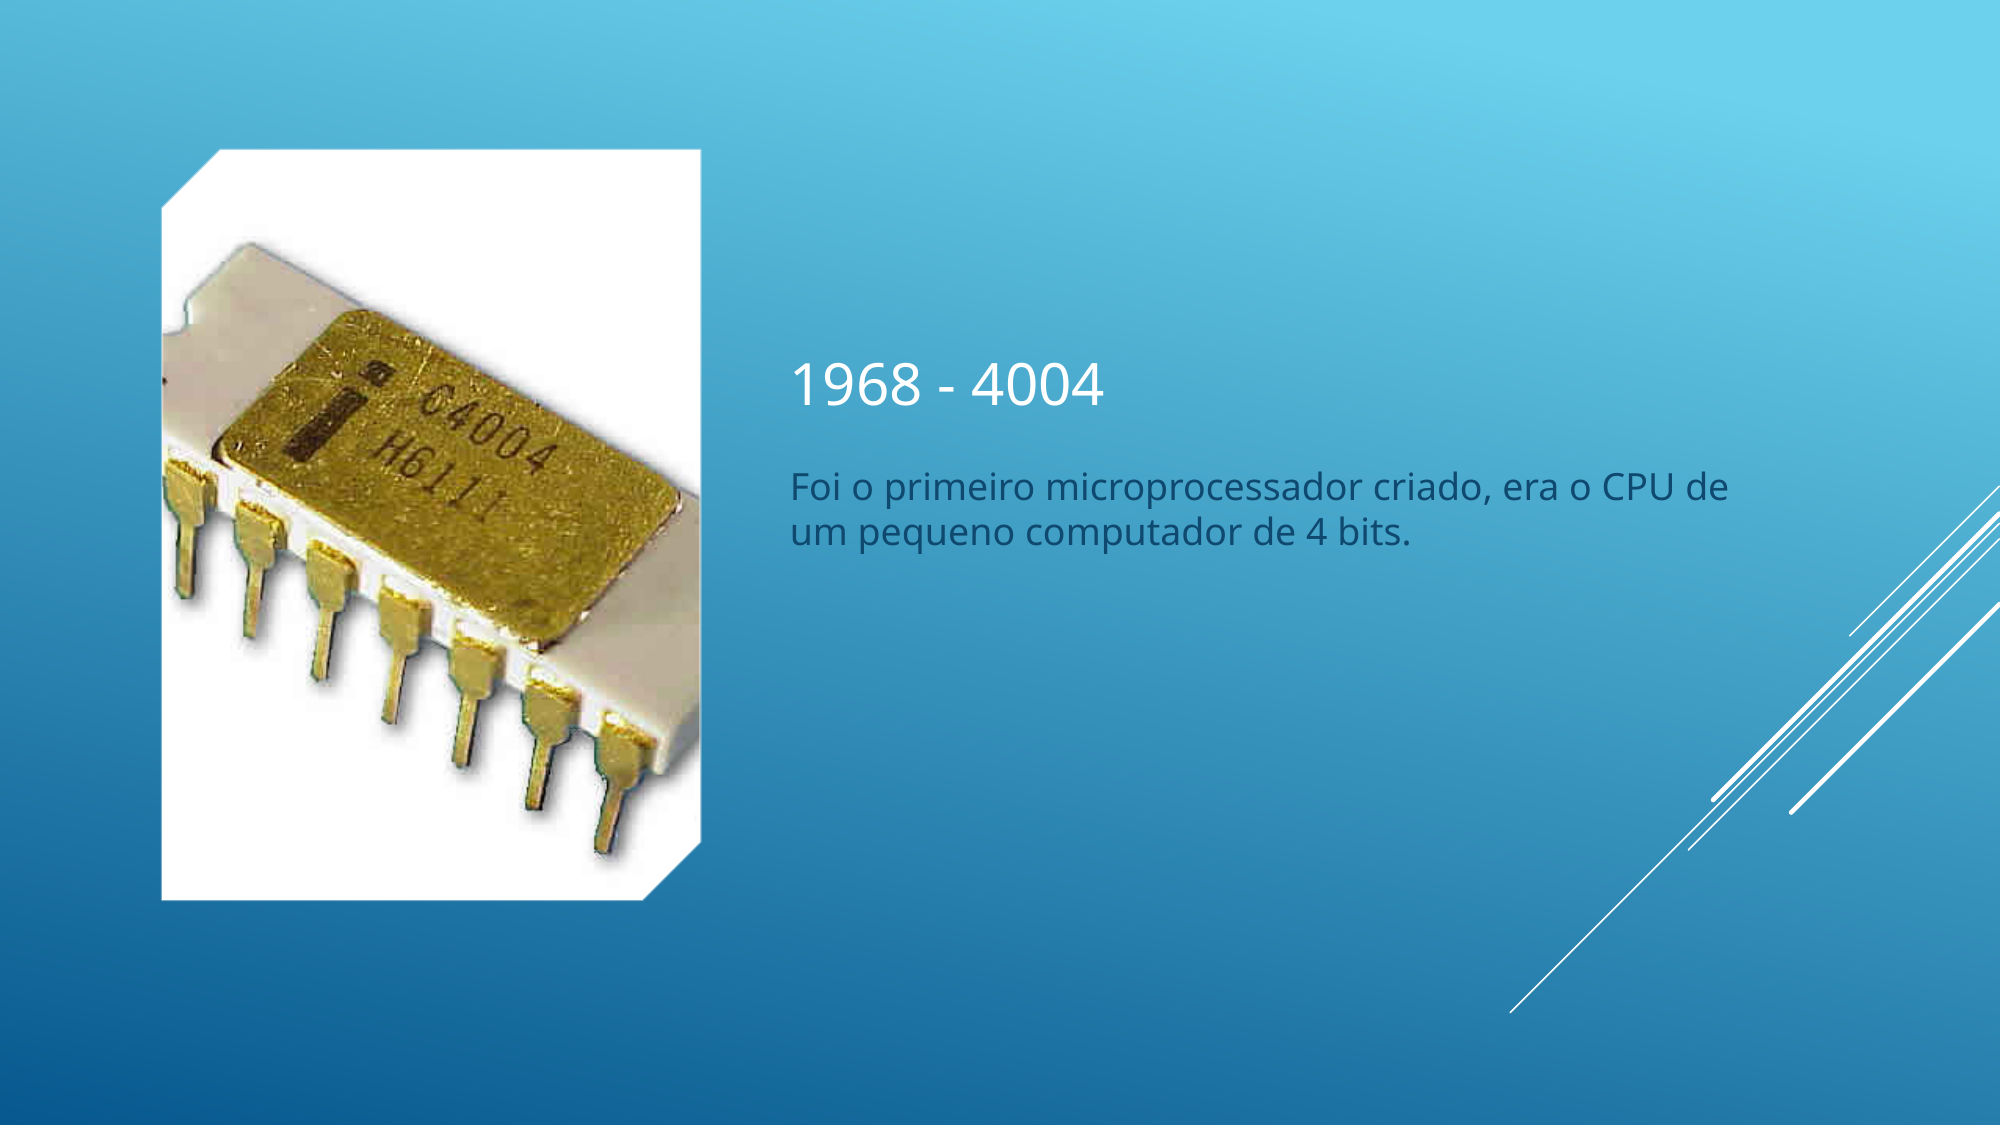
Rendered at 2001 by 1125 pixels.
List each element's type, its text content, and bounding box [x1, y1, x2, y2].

list Foi o primeiro microprocessador criado, era o CPU de um pequeno computador de 4 bits. [774, 455, 1763, 792]
picture [161, 149, 701, 901]
title 1968 - 4004 [774, 237, 1763, 425]
